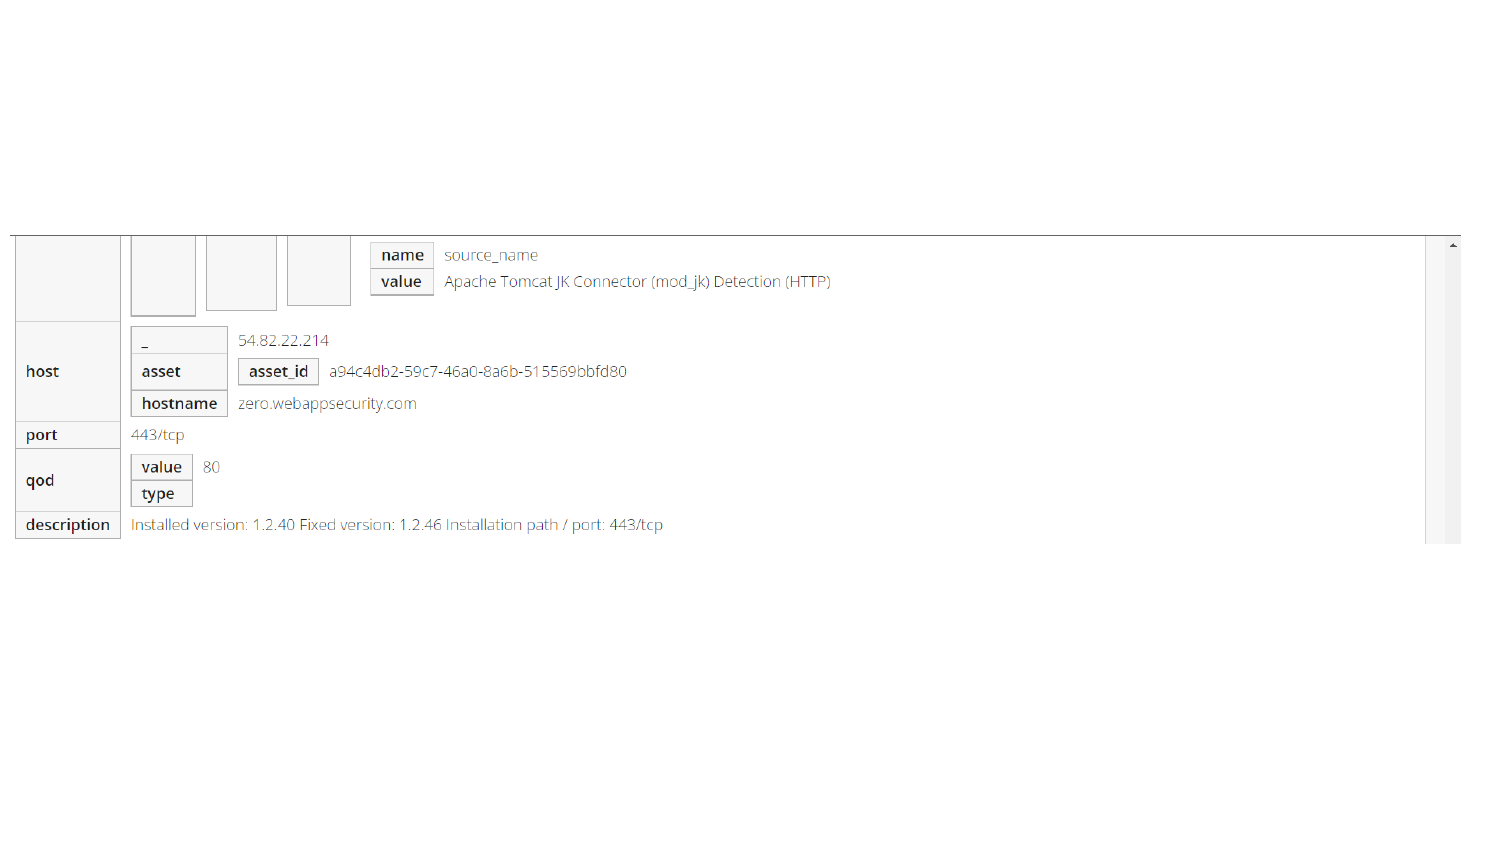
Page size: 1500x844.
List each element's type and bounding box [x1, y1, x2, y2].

picture [10, 235, 1461, 544]
